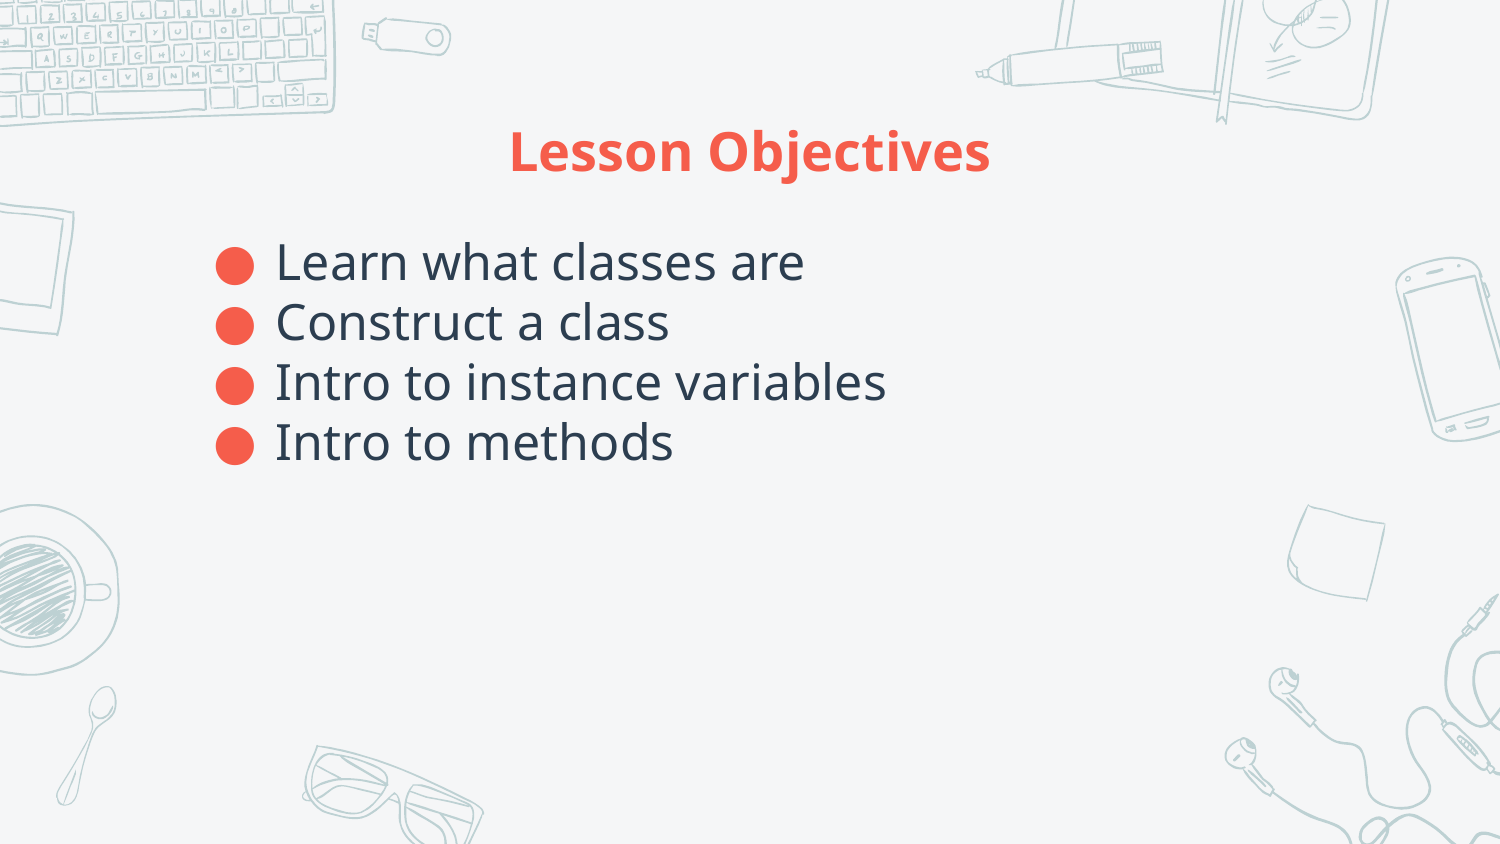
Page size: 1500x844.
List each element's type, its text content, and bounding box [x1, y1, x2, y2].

list Learn what classes are Construct a class Intro to instance variables Intro to methods [185, 215, 1315, 790]
title Lesson Objectives [185, 102, 1315, 198]
